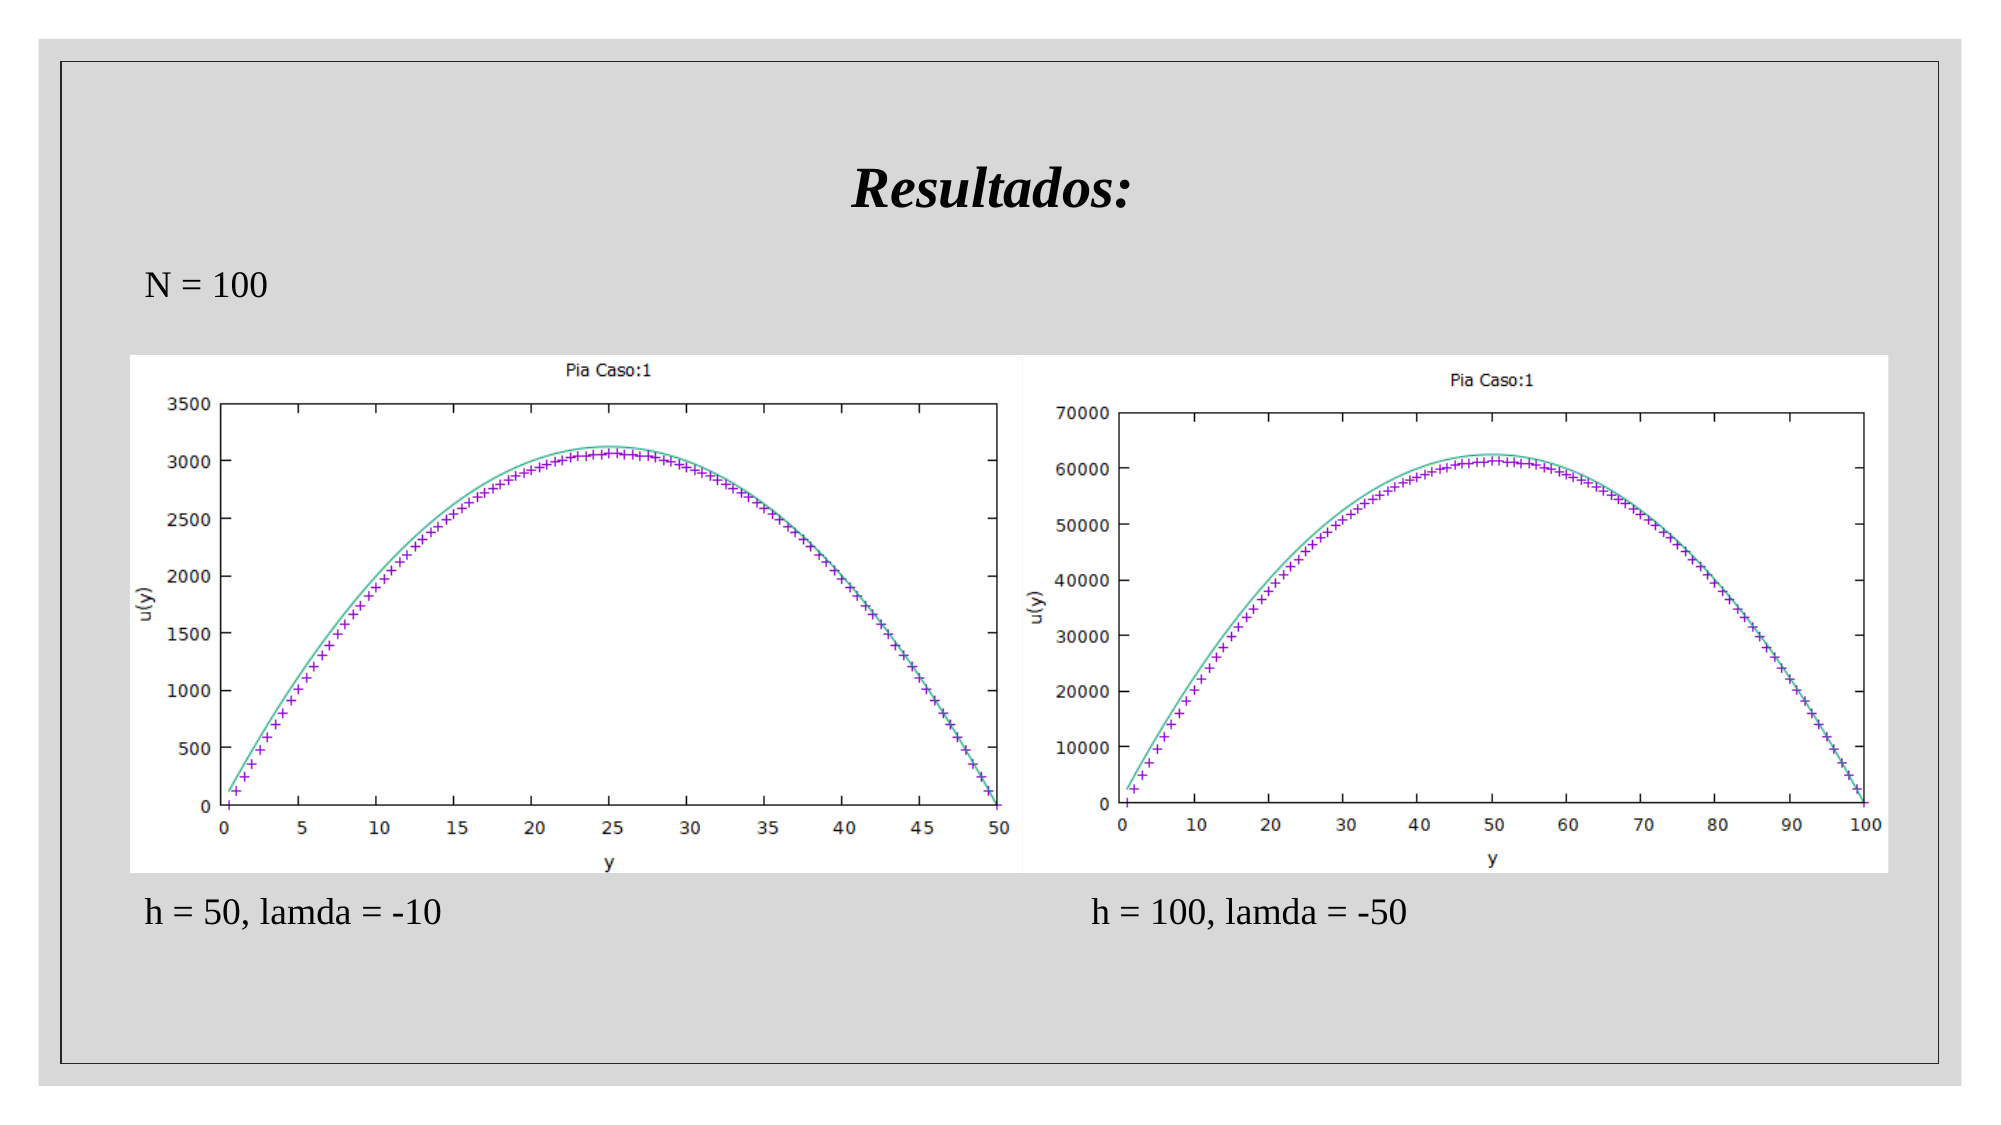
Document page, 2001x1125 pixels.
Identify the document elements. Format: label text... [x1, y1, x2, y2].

text_box h = 100, lamda = -50 [1076, 881, 1456, 940]
picture [129, 355, 1889, 873]
text_box N = 100 [129, 252, 289, 313]
text_box Resultados: [354, 141, 1496, 227]
text_box h = 50, lamda = -10 [129, 880, 509, 940]
